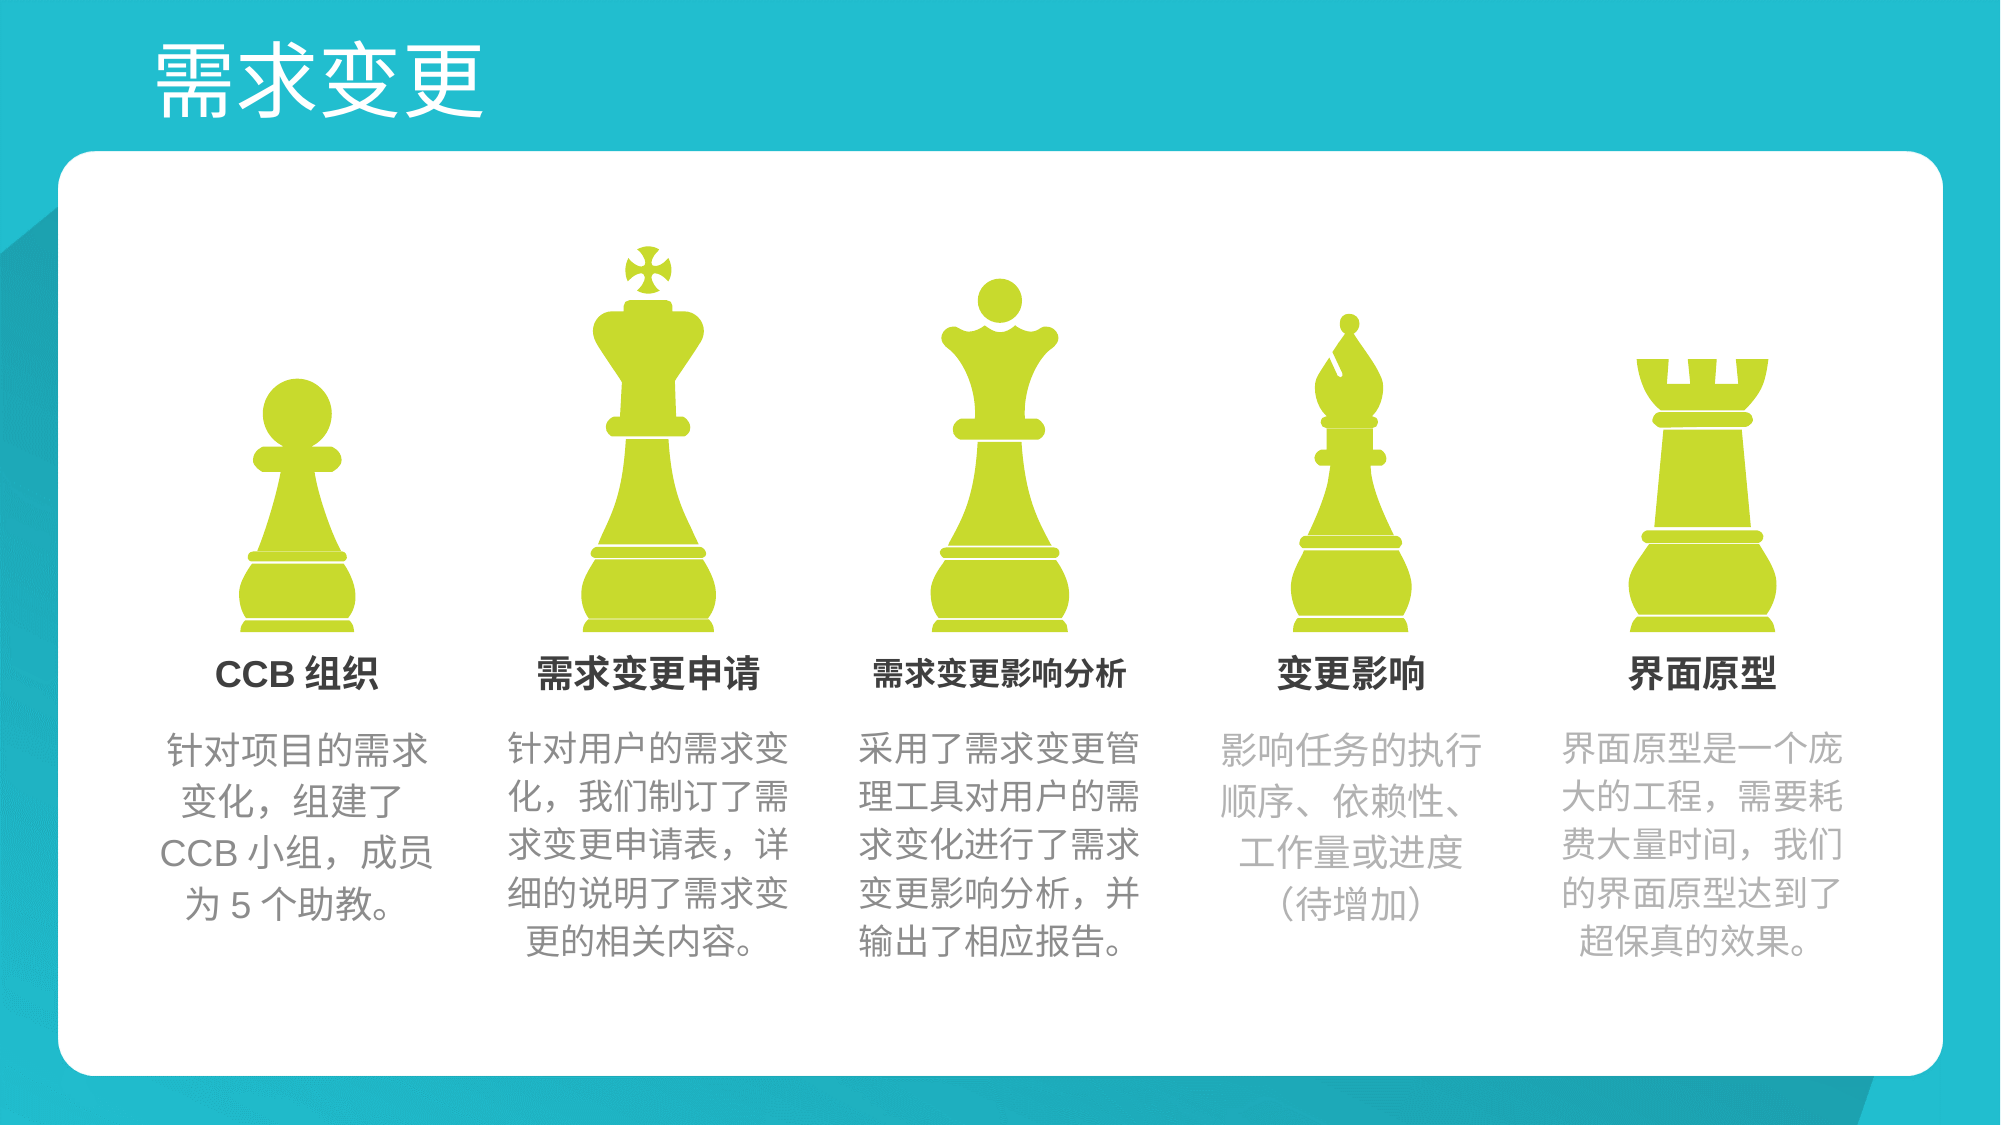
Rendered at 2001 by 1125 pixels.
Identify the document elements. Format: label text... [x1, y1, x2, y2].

picture [0, 0, 2001, 1125]
text_box [929, 324, 1071, 632]
text_box 变更影响 [1194, 632, 1508, 713]
text_box 需求变更影响分析 [843, 632, 1157, 713]
text_box 需求变更申请 [492, 632, 806, 713]
text_box 需求变更 [137, 26, 1863, 143]
text_box 界面原型 [1546, 632, 1860, 713]
text_box [580, 299, 717, 632]
text_box 影响任务的执行顺序、依赖性、工作量或进度（待增加） [1194, 713, 1508, 988]
text_box [1627, 358, 1778, 632]
text_box 界面原型是一个庞大的工程，需要耗费大量时间，我们的界面原型达到了超保真的效果。 [1546, 713, 1860, 988]
text_box [238, 377, 357, 632]
text_box [976, 277, 1024, 324]
text_box 针对用户的需求变化，我们制订了需求变更申请表，详细的说明了需求变更的相关内容。 [492, 713, 806, 988]
text_box 采用了需求变更管理工具对用户的需求变化进行了需求变更影响分析，并输出了相应报告。 [843, 713, 1157, 988]
text_box [624, 245, 673, 295]
text_box CCB组织 [140, 632, 454, 713]
text_box [1289, 312, 1413, 632]
text_box 针对项目的需求变化，组建了CCB小组，成员为5个助教。 [140, 713, 454, 988]
